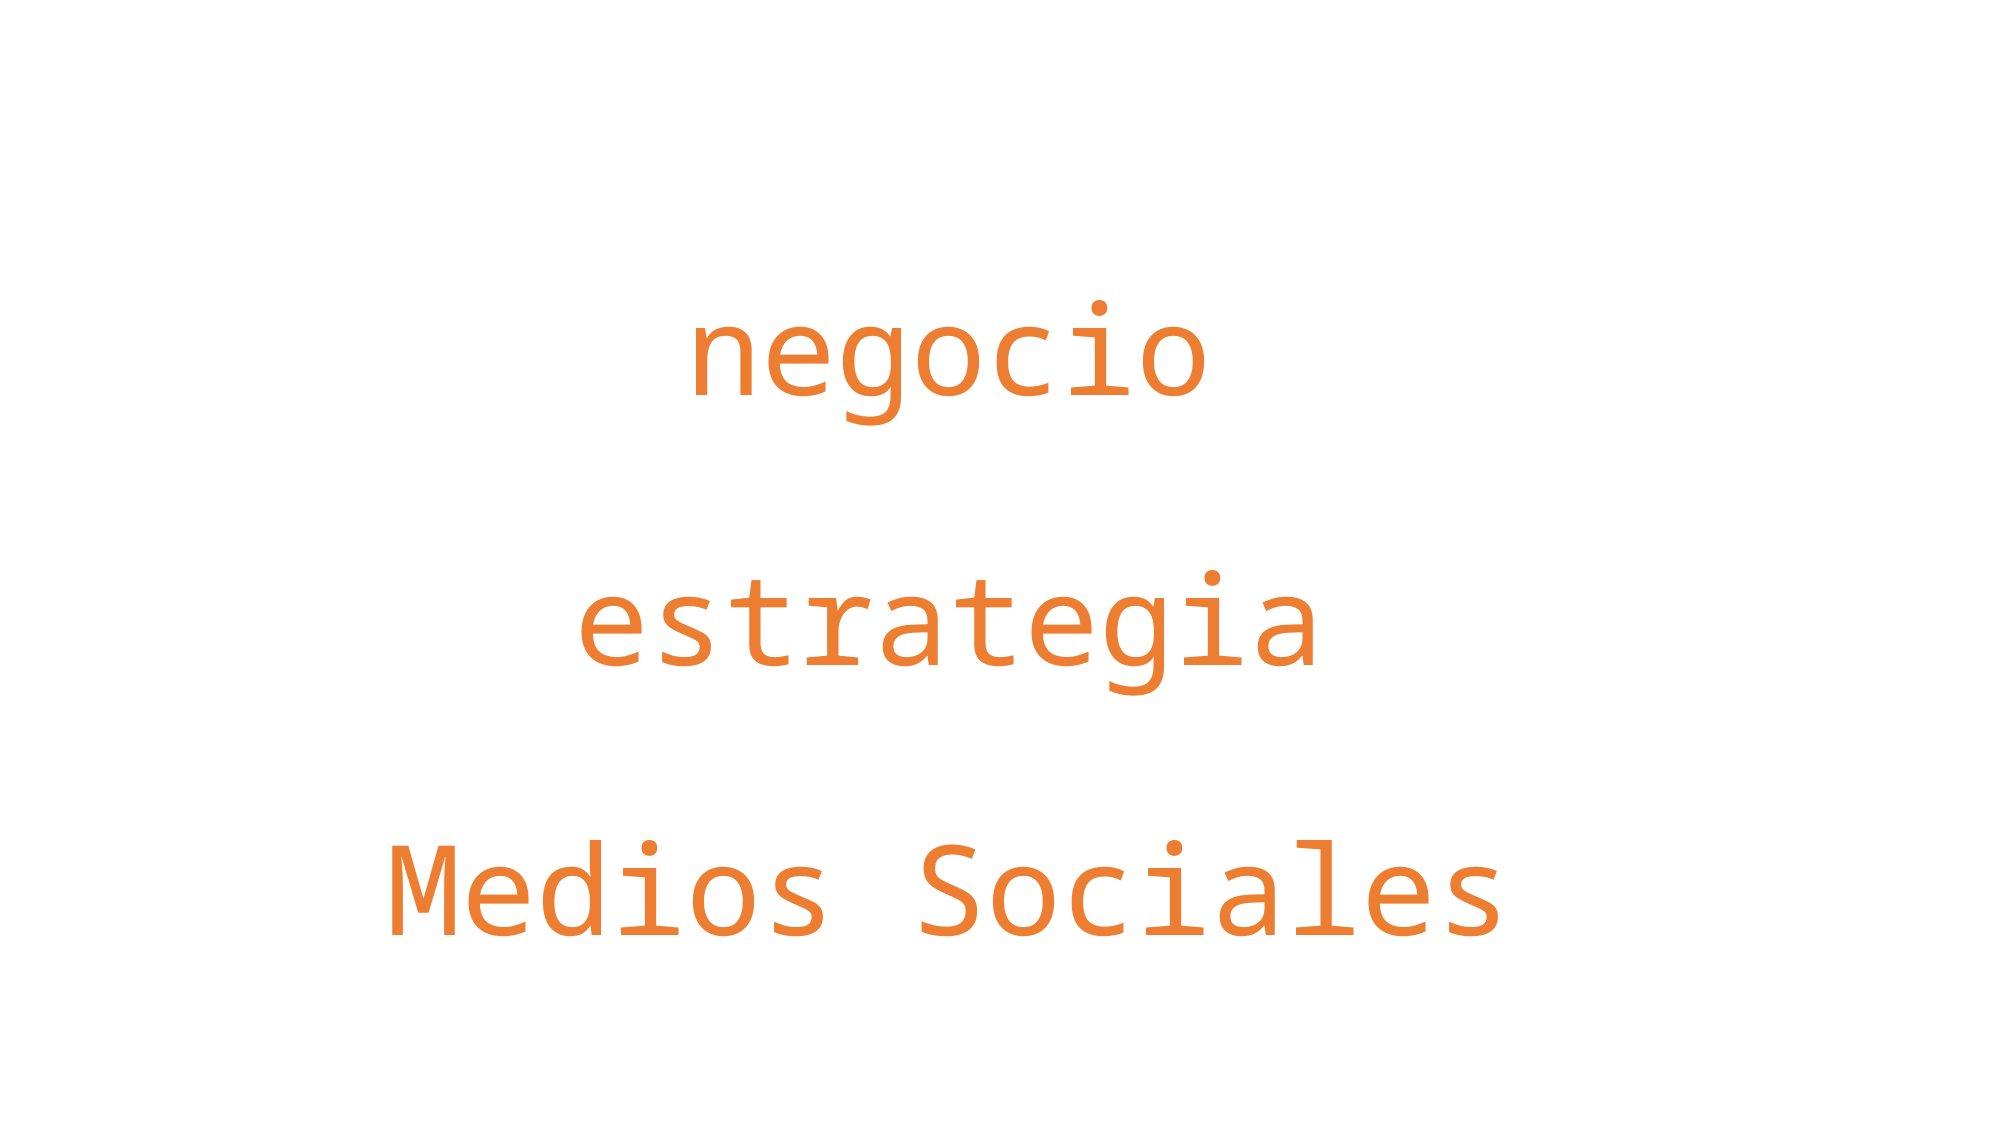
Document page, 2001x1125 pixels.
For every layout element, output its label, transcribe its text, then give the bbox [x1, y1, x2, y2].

title ¿Cómo puede un negocio implementar una estrategia en los Medios Sociales? [362, 132, 1612, 982]
